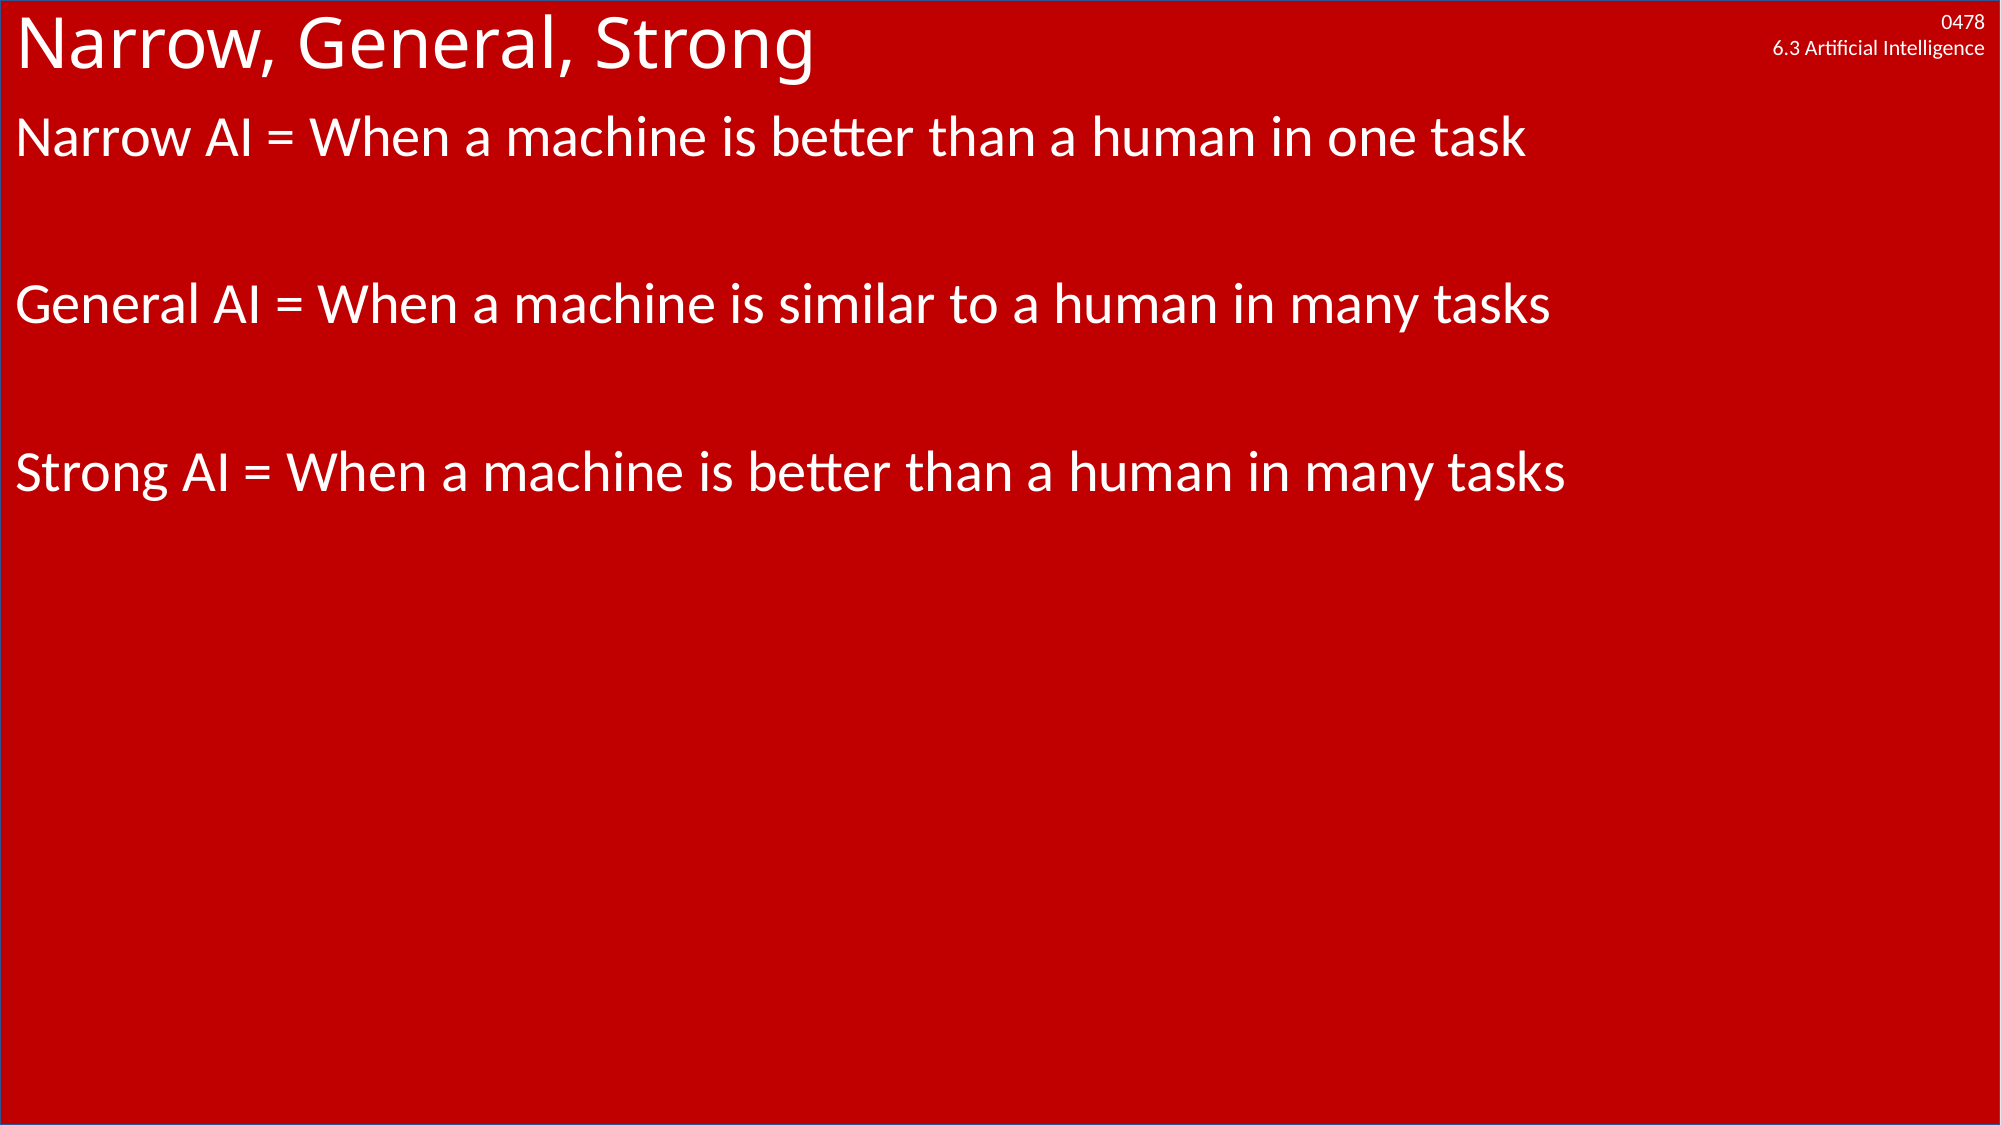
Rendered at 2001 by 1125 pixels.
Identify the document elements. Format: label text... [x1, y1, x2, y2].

title Narrow, General, Strong [0, 0, 2000, 92]
list Narrow AI = When a machine is better than a human in one task General AI = When a machine is similar to a human in many tasks Strong AI = When a machine is better than a human in many tasks [0, 98, 2000, 1125]
